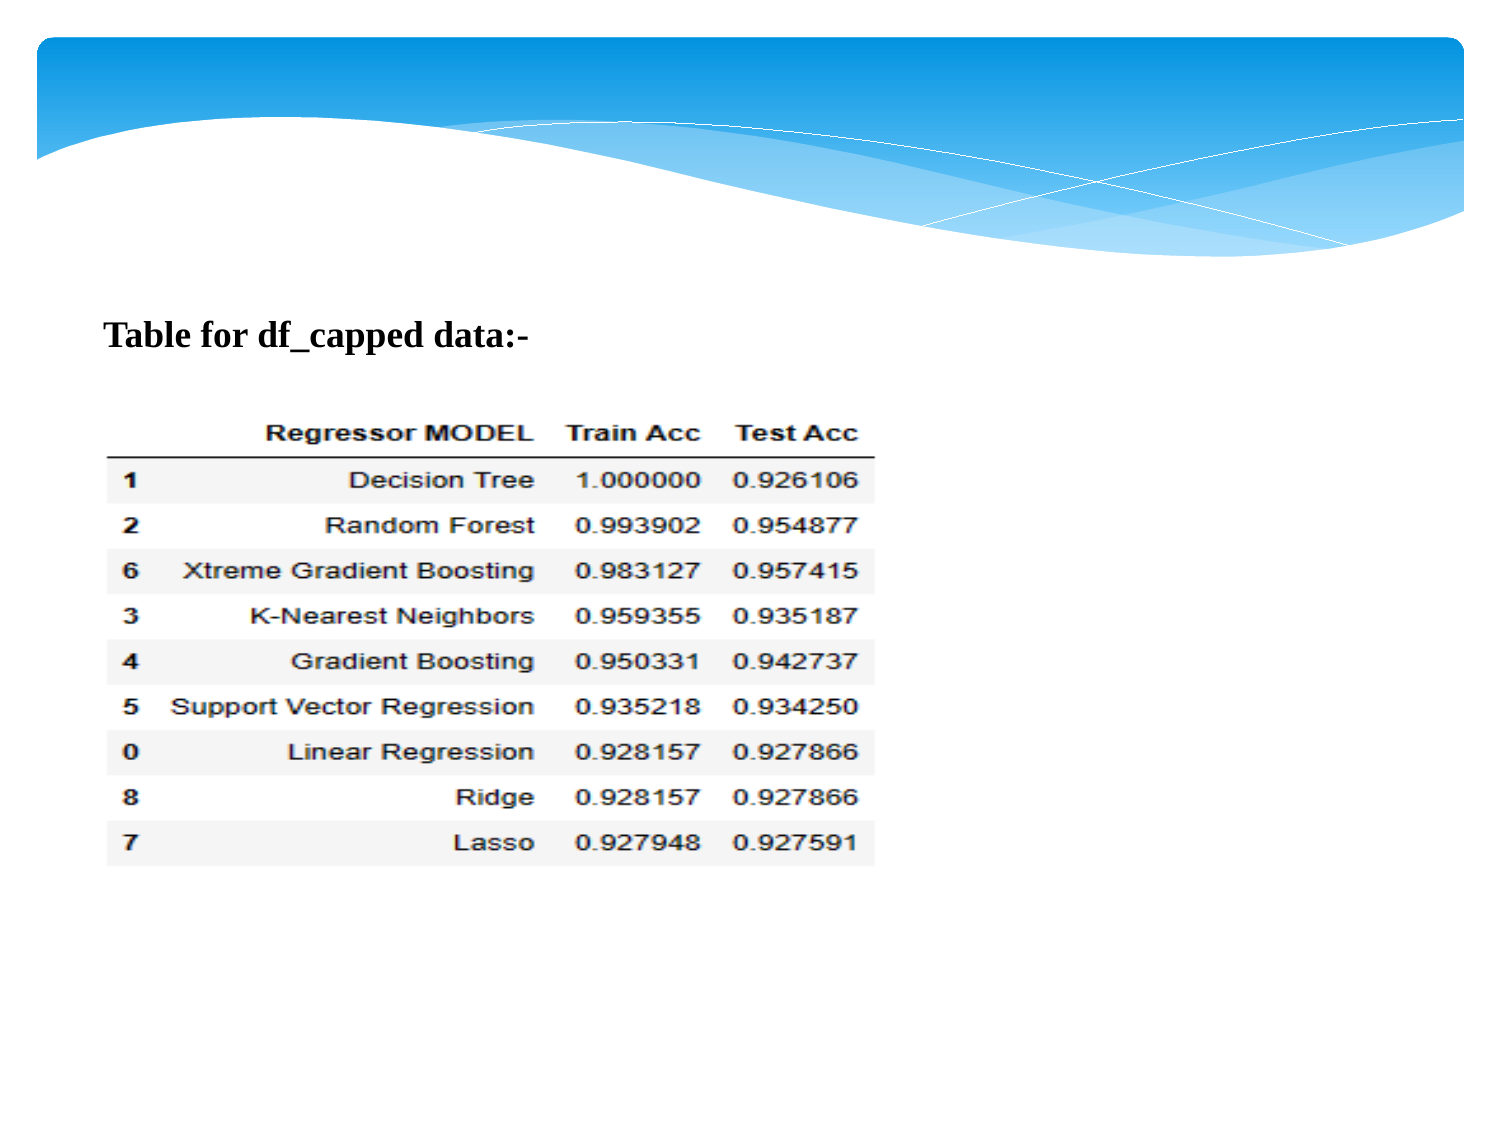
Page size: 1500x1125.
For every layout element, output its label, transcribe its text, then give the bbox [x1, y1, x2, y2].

text_box Table for df_capped data:- [88, 302, 1270, 363]
picture [89, 408, 906, 876]
